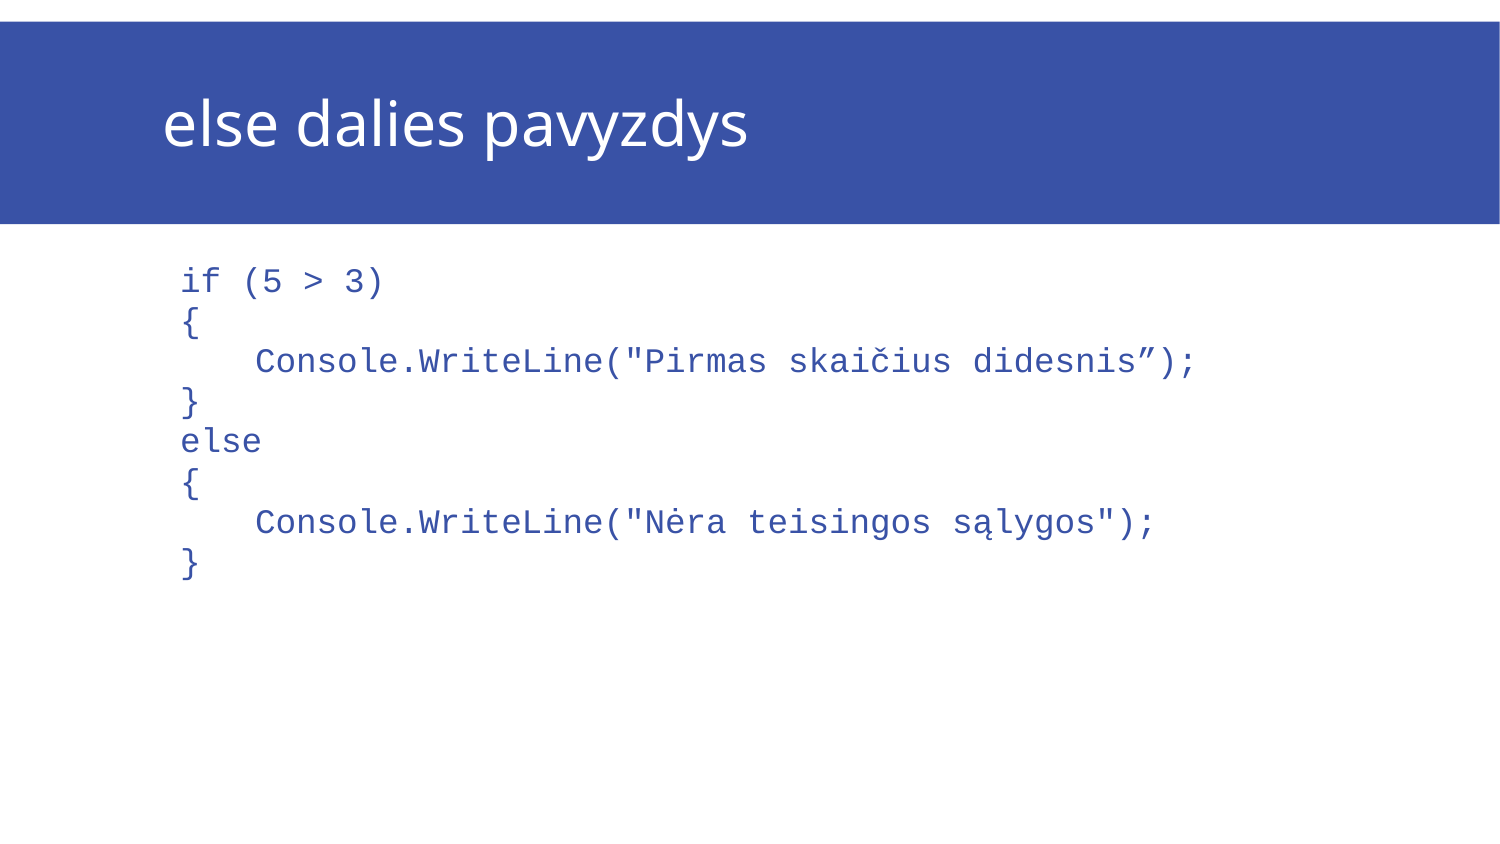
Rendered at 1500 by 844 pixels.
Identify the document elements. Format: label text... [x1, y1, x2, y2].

list if (5 > 3) { Console.WriteLine("Pirmas skaičius didesnis”); } else { Console.WriteLine("Nėra teisingos sąlygos"); } [147, 247, 1352, 765]
title else dalies pavyzdys [147, 34, 1352, 221]
